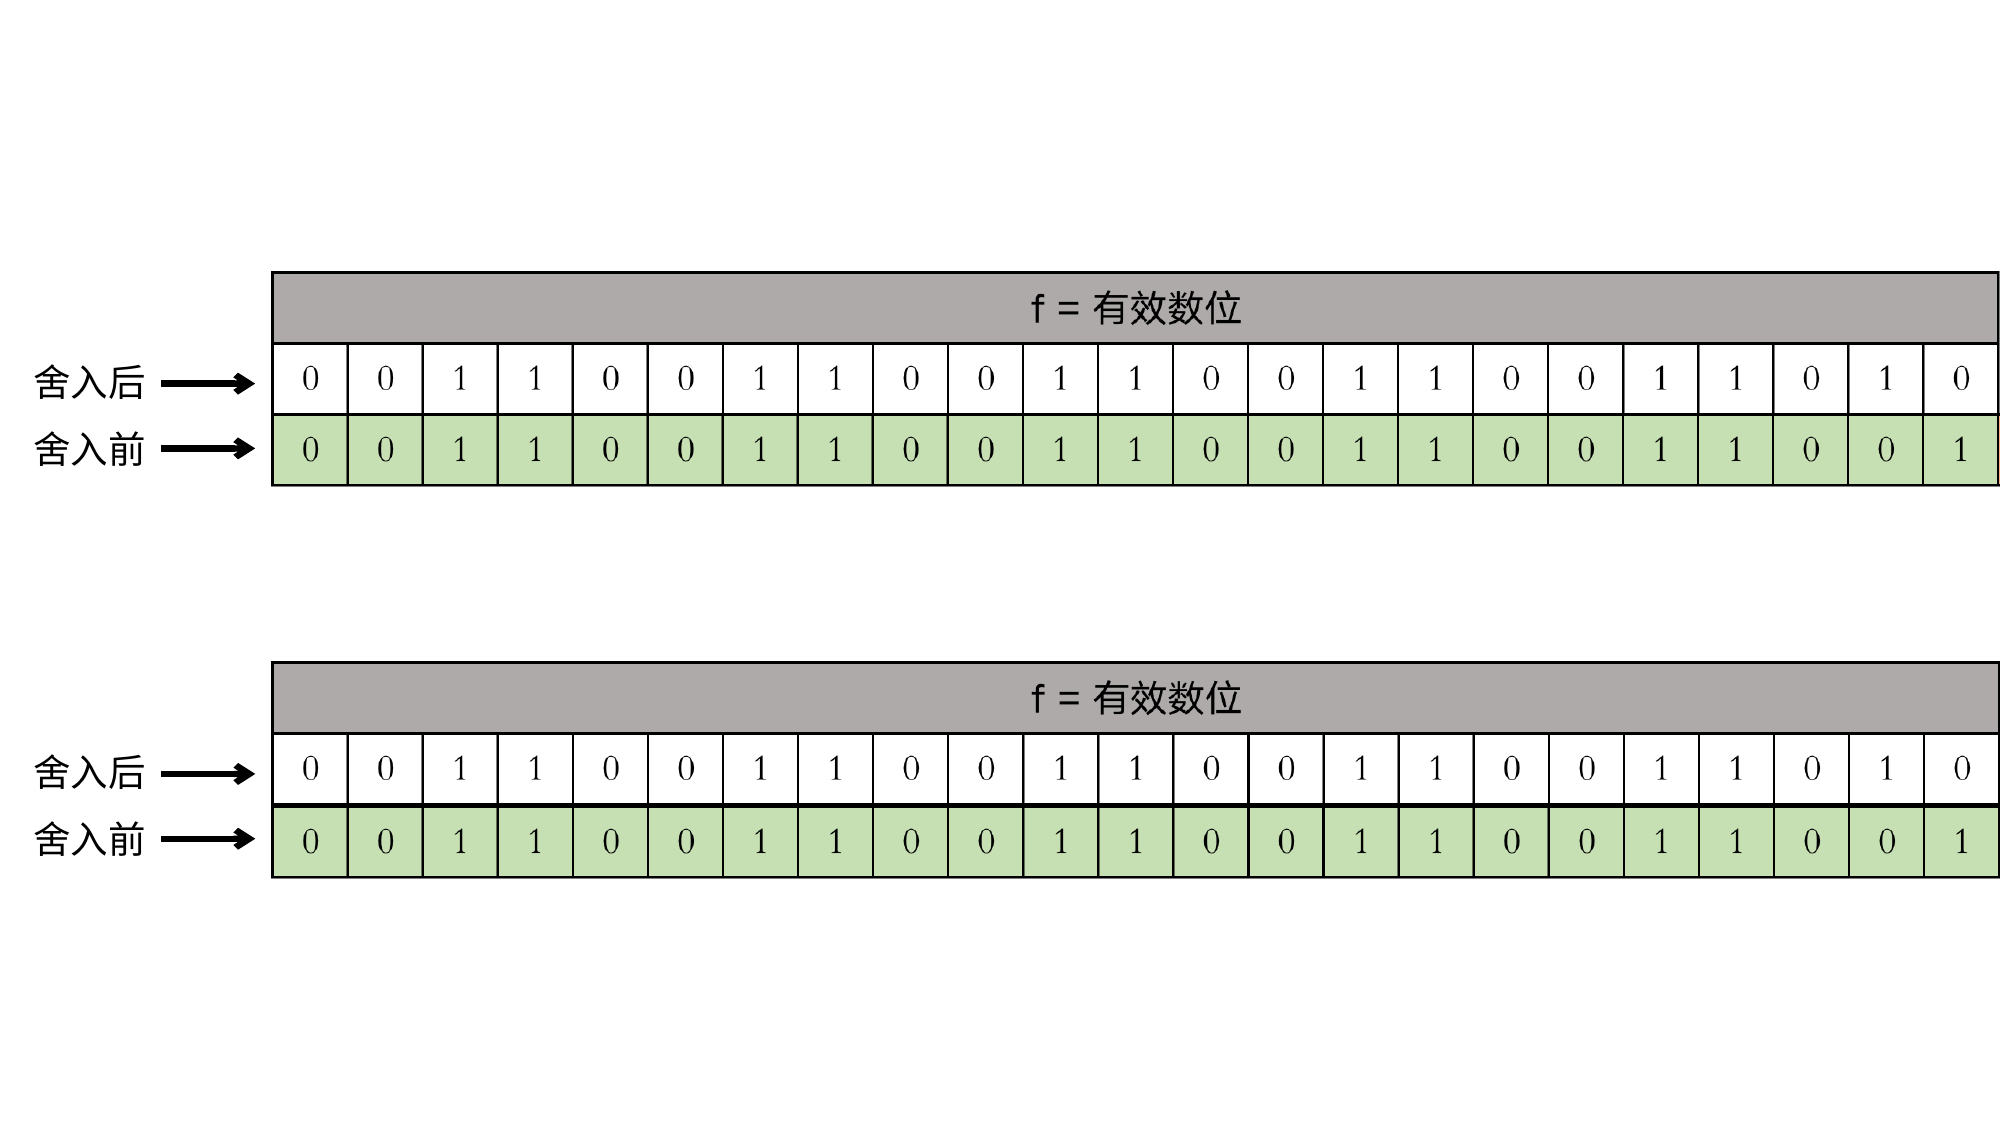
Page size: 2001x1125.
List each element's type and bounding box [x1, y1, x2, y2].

text_box [18, 661, 2000, 879]
text_box [18, 271, 2000, 487]
